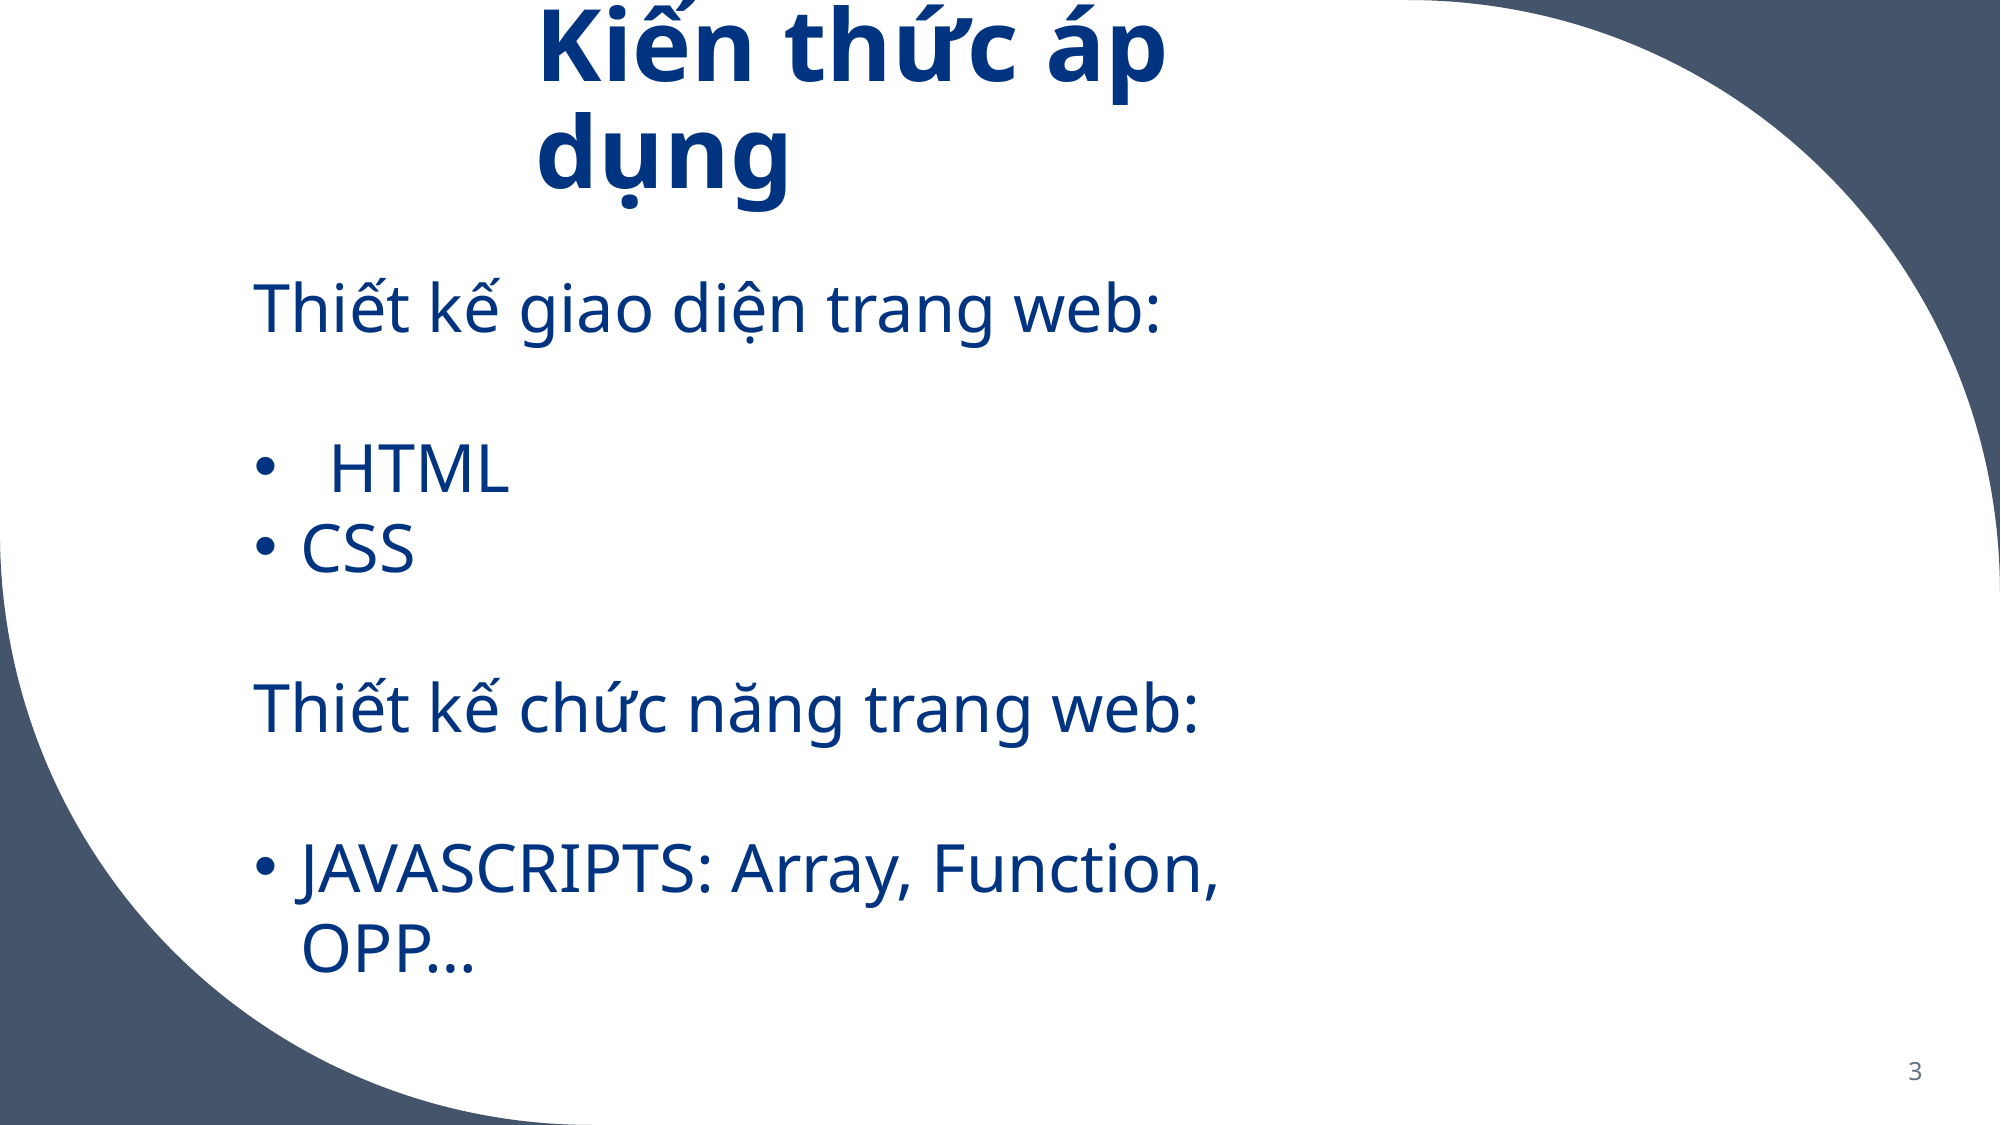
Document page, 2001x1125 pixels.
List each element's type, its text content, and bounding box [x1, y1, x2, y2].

slide_number 3 [1665, 1042, 1938, 1103]
title Kiến thức áp dụng [520, 0, 1438, 219]
text_box Thiết kế giao diện trang web: HTML CSS Thiết kế chức năng trang web: JAVASCRIPTS: Array, Function, OPP… [238, 258, 1381, 1073]
